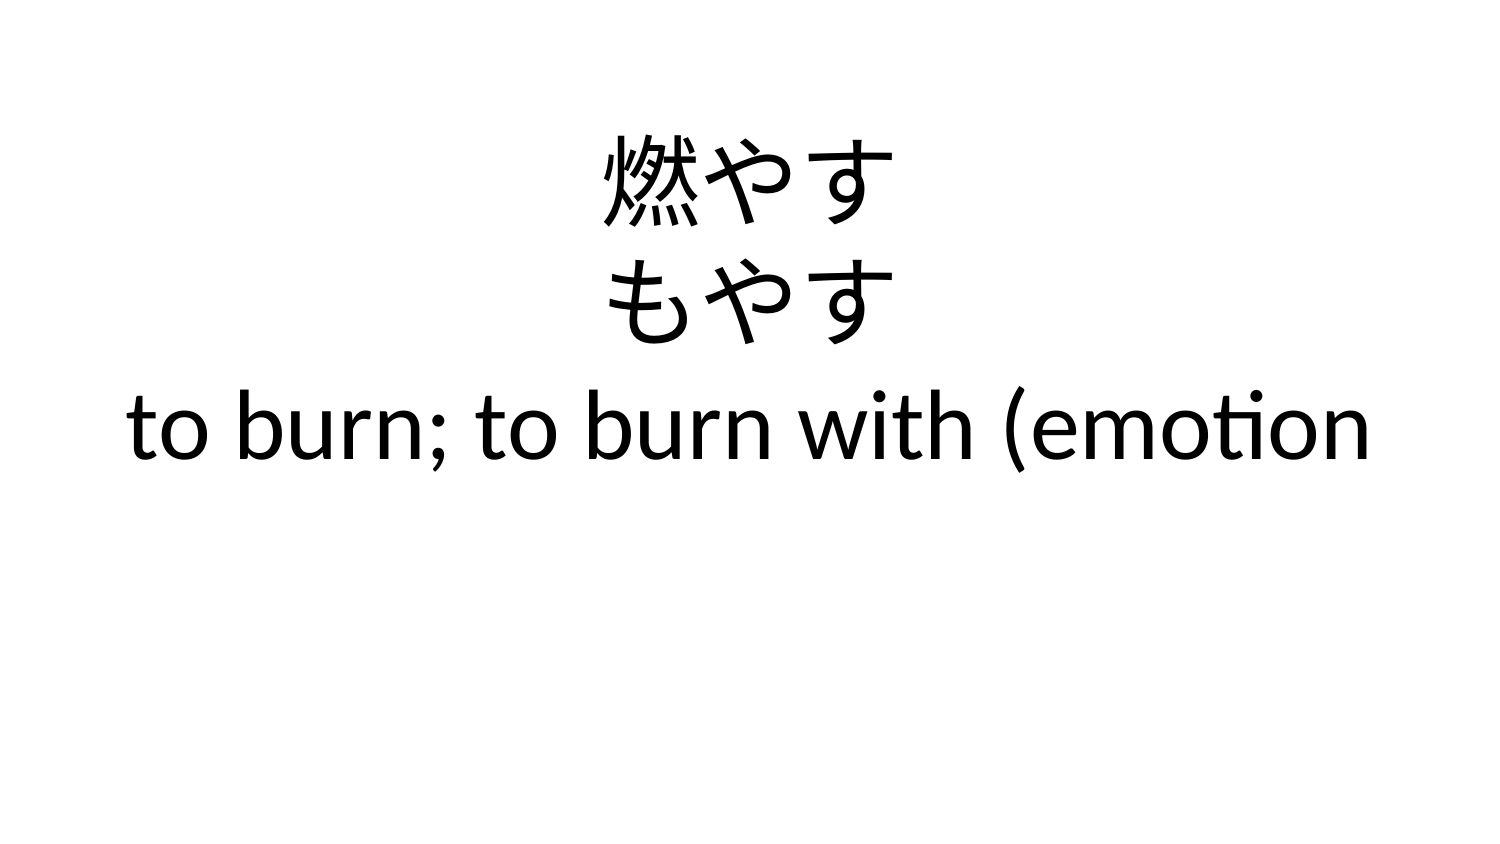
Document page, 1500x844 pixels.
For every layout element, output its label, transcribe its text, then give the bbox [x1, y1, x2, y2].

text_box 燃やす もやす to burn; to burn with (emotion [0, 149, 1500, 450]
